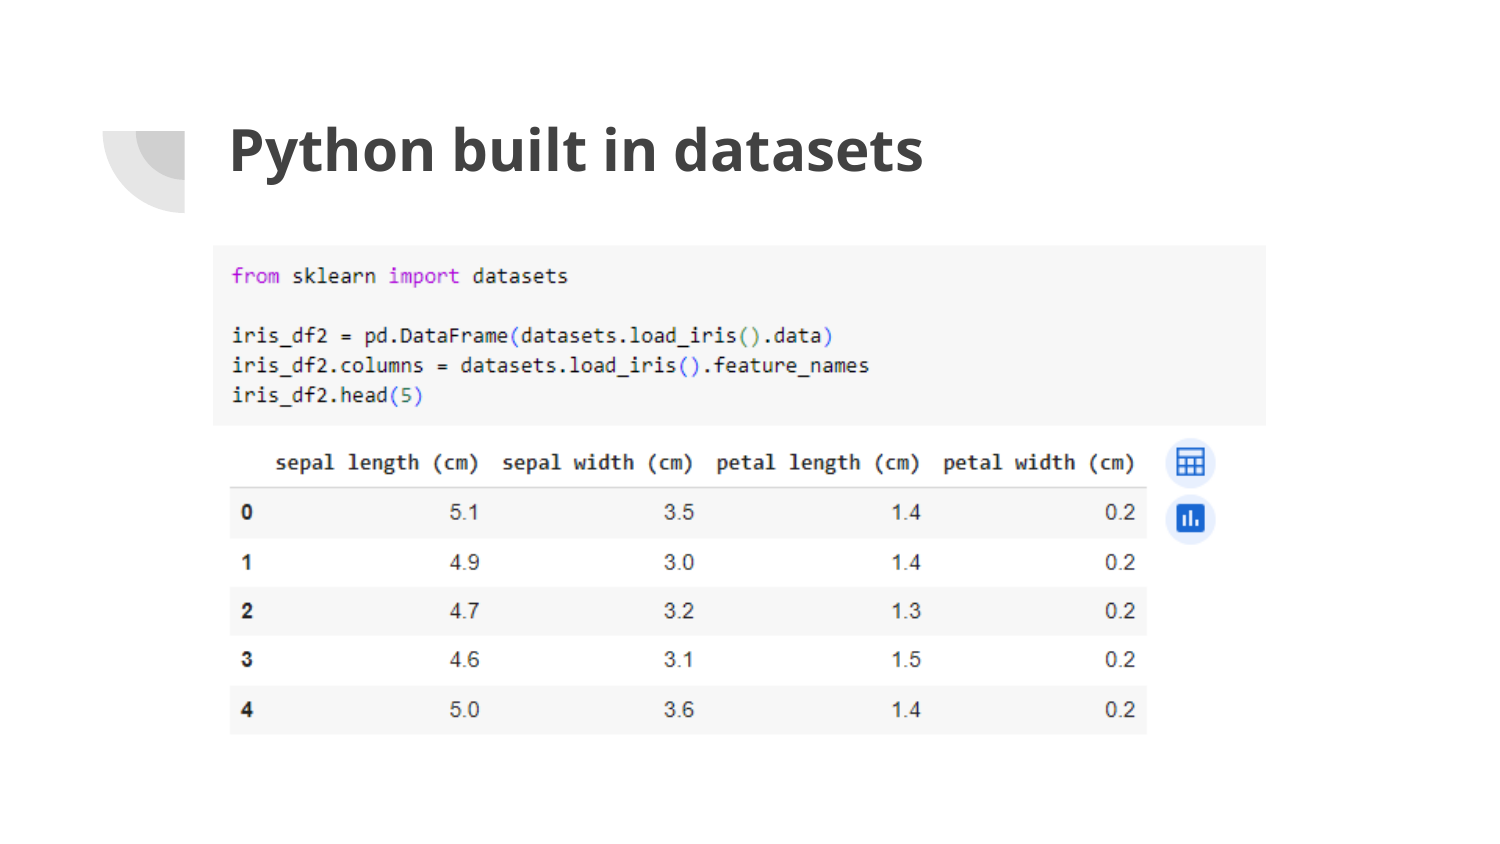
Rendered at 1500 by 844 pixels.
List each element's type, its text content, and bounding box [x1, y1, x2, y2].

title Python built in datasets [213, 98, 1368, 263]
picture [213, 241, 1266, 744]
